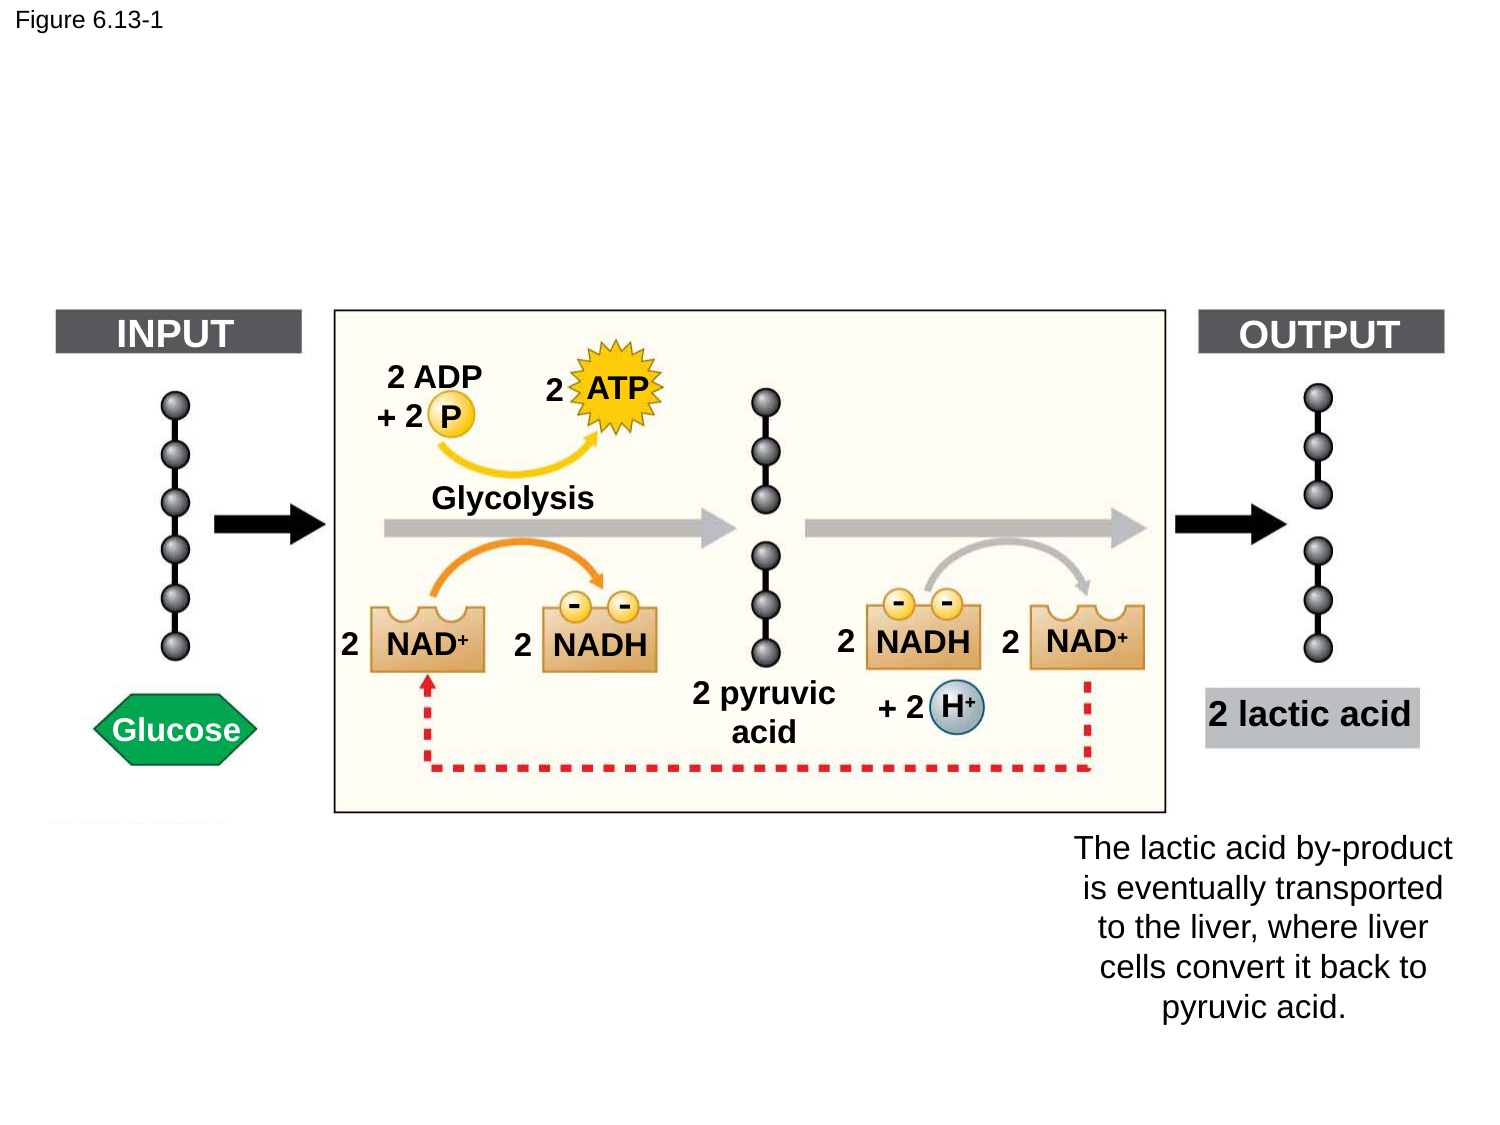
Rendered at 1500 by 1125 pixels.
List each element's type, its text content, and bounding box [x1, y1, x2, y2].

title Figure 6.13-1 [0, 0, 927, 50]
picture [48, 301, 1452, 824]
text_box The lactic acid by-product is eventually transported to the liver, where liver cells convert it back to pyruvic acid. [1050, 818, 1478, 1033]
